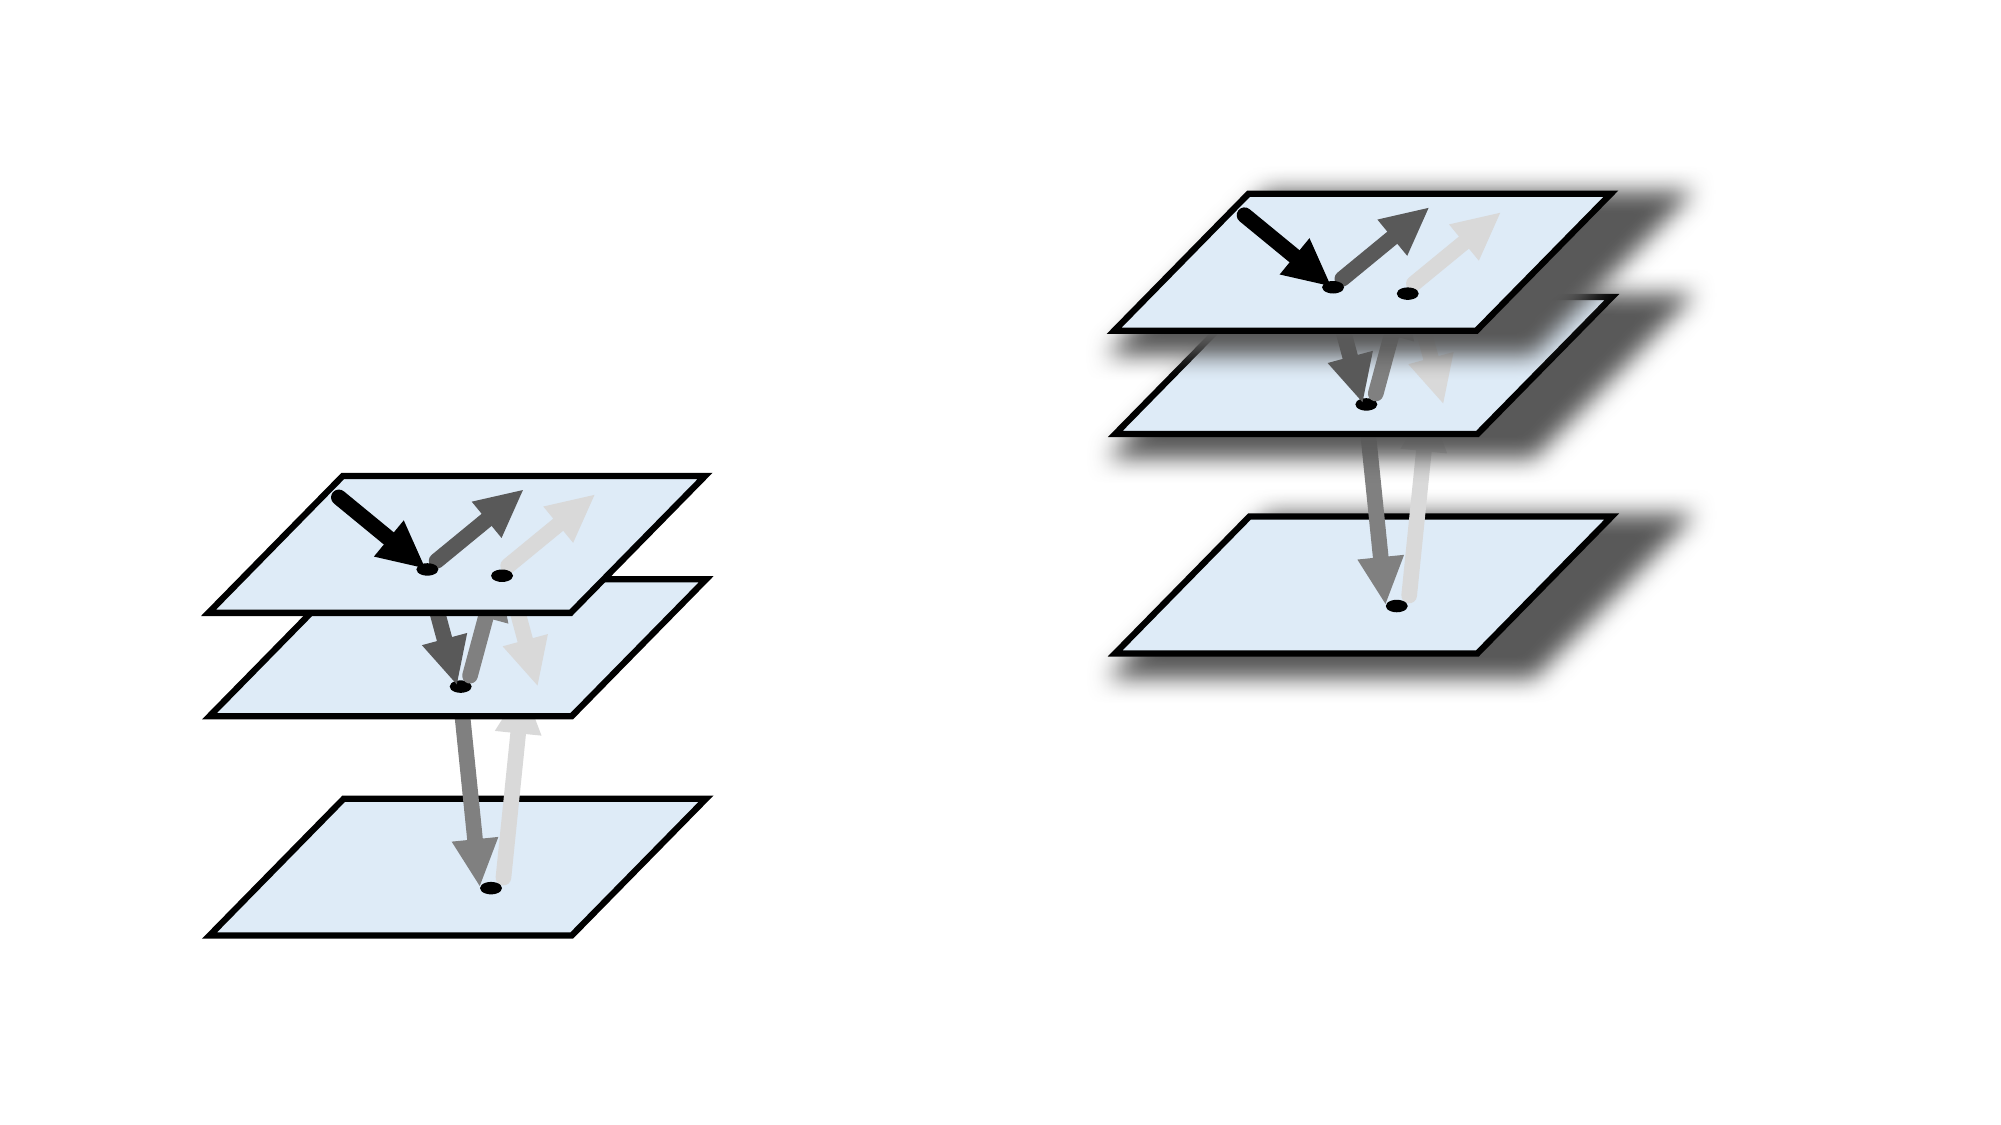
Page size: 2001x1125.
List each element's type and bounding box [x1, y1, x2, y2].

text_box [122, 365, 792, 1035]
text_box [1028, 83, 1698, 753]
